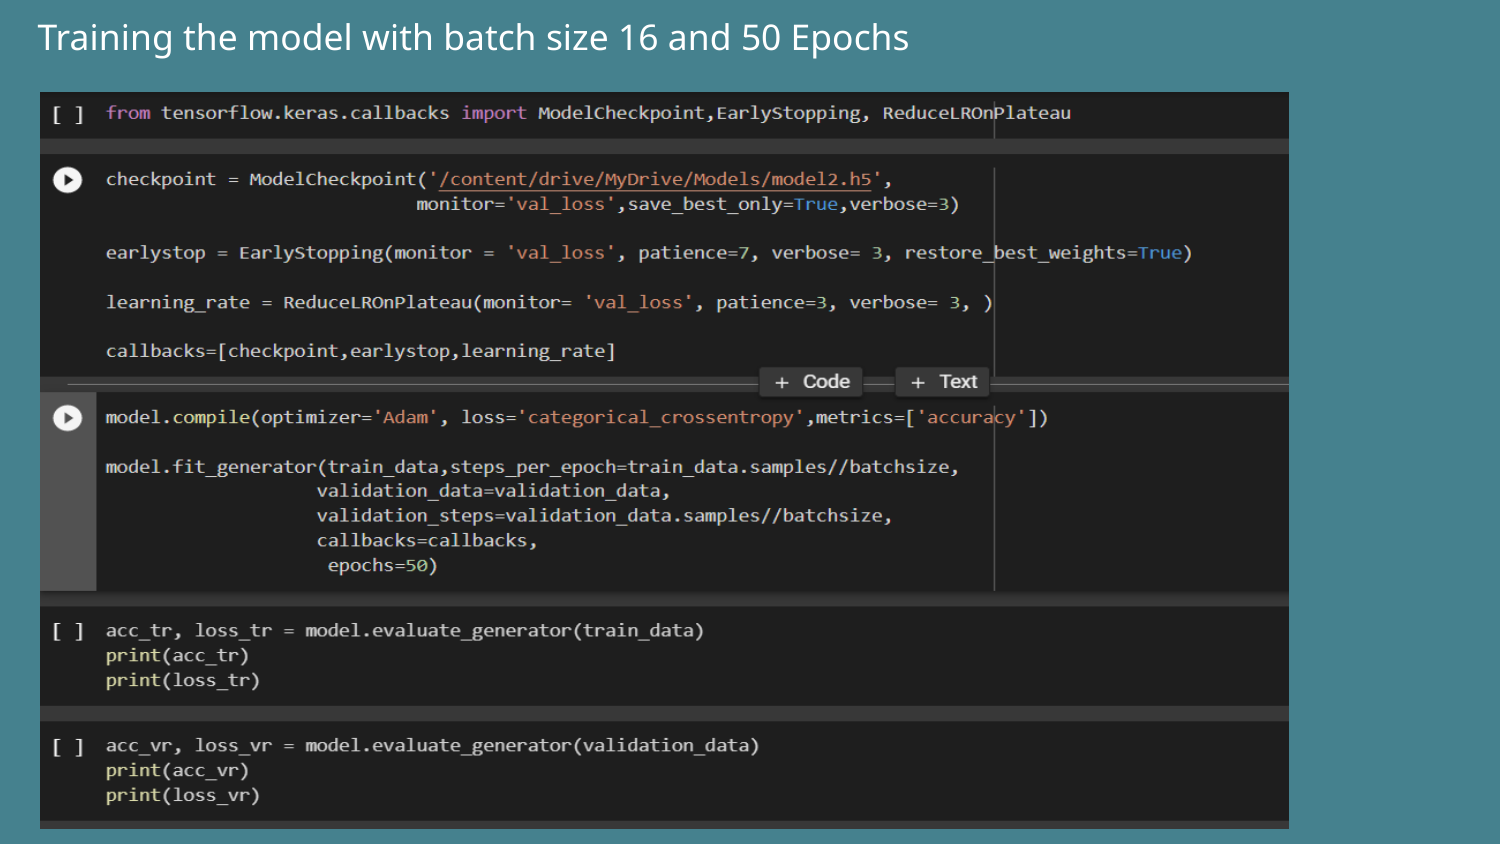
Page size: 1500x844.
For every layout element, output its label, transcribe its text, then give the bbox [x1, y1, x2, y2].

picture [40, 92, 1289, 829]
text_box Training the model with batch size 16 and 50 Epochs [22, 0, 1031, 73]
